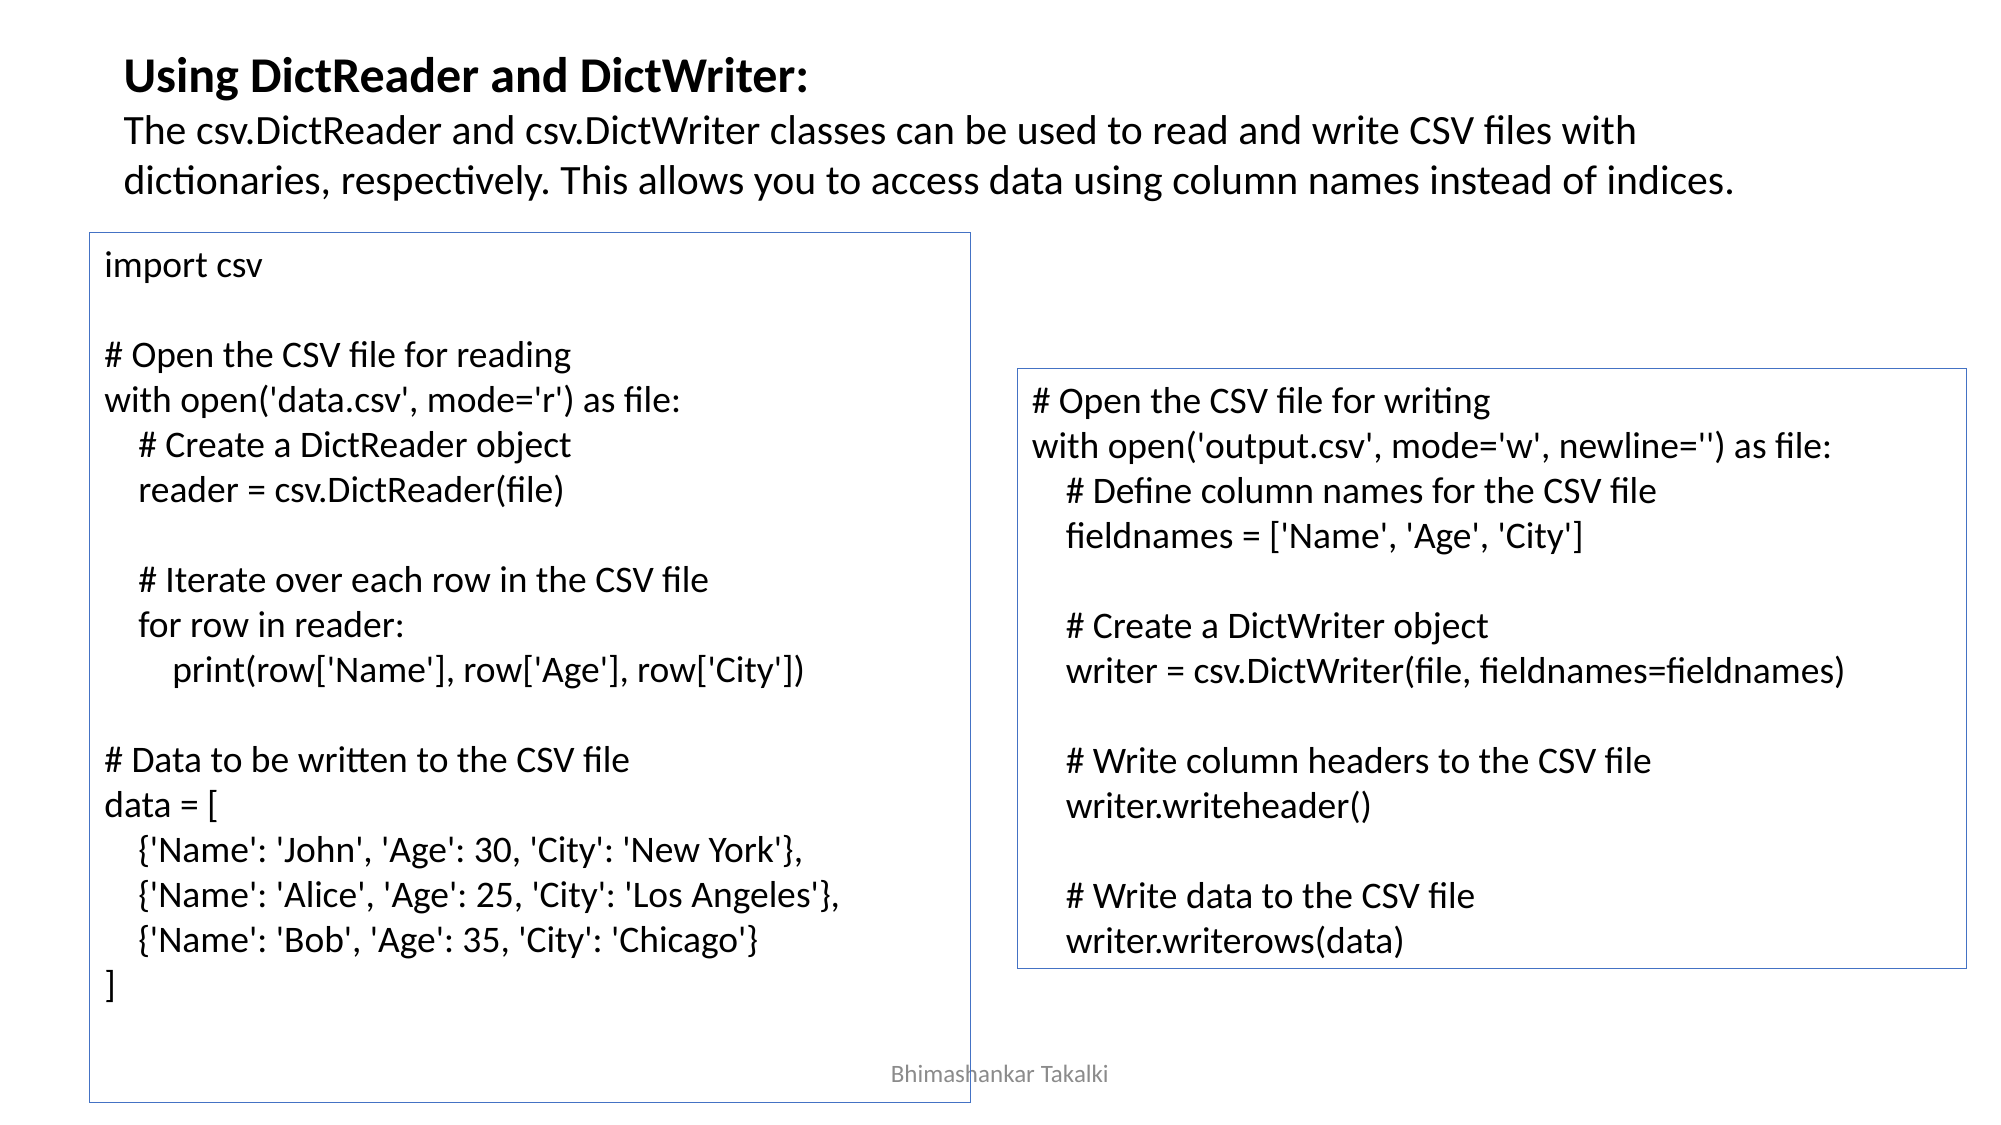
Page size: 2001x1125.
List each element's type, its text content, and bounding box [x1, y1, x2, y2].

text_box # Open the CSV file for writing with open('output.csv', mode='w', newline='') as file: # Define column names for the CSV file fieldnames = ['Name', 'Age', 'City'] # Create a DictWriter object writer = csv.DictWriter(file, fieldnames=fieldnames) # Write column headers to the CSV file writer.writeheader() # Write data to the CSV file writer.writerows(data) [1017, 368, 1967, 969]
text_box import csv # Open the CSV file for reading with open('data.csv', mode='r') as file: # Create a DictReader object reader = csv.DictReader(file) # Iterate over each row in the CSV file for row in reader: print(row['Name'], row['Age'], row['City']) # Data to be written to the CSV file data = [ {'Name': 'John', 'Age': 30, 'City': 'New York'}, {'Name': 'Alice', 'Age': 25, 'City': 'Los Angeles'}, {'Name': 'Bob', 'Age': 35, 'City': 'Chicago'} ] [89, 232, 971, 1103]
text_box Using DictReader and DictWriter: The csv.DictReader and csv.DictWriter classes can be used to read and write CSV files with dictionaries, respectively. This allows you to access data using column names instead of indices. [108, 35, 1823, 211]
footer Bhimashankar Takalki [662, 1042, 1338, 1103]
